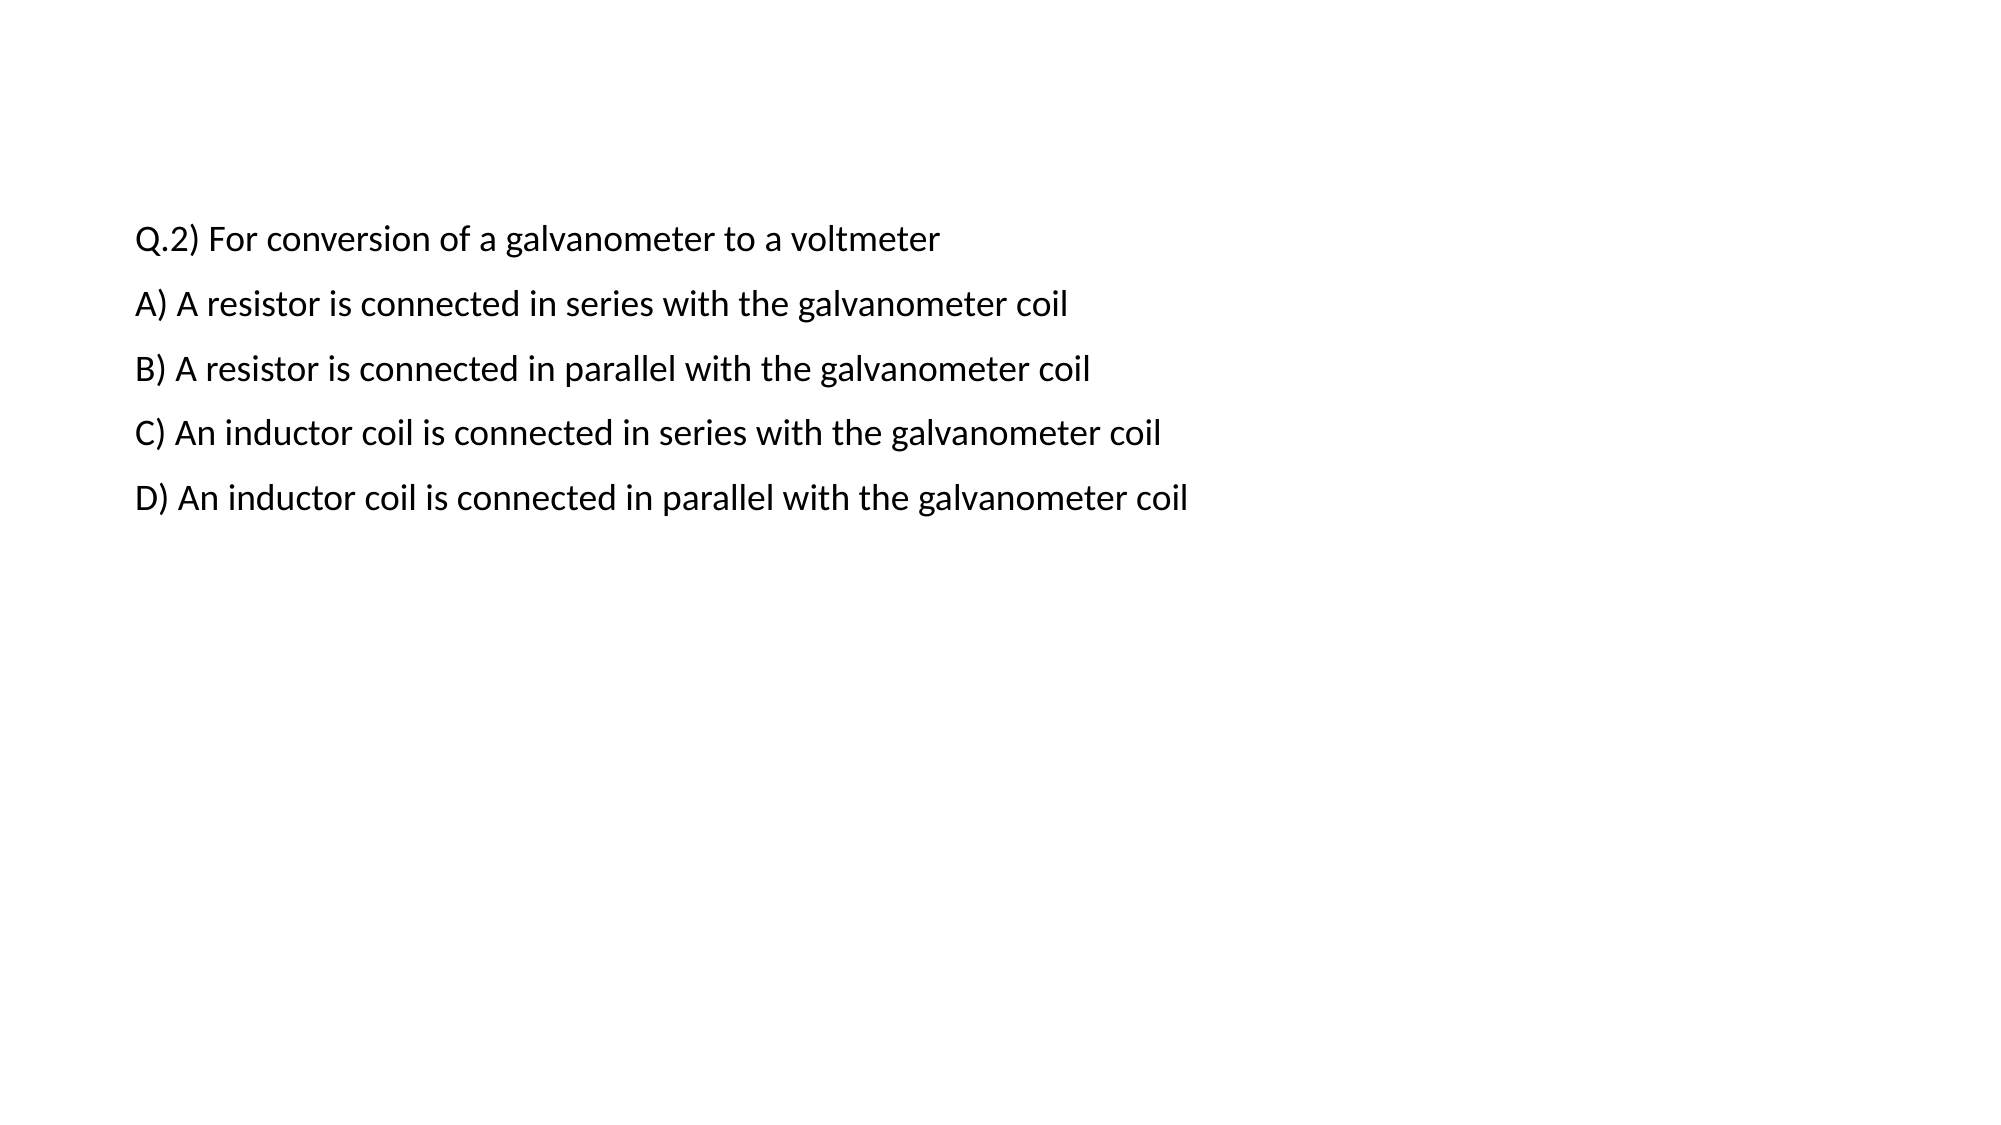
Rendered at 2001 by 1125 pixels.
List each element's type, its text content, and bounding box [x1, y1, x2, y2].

text_box Q.2) For conversion of a galvanometer to a voltmeter A) A resistor is connected in series with the galvanometer coil B) A resistor is connected in parallel with the galvanometer coil C) An inductor coil is connected in series with the galvanometer coil D) An inductor coil is connected in parallel with the galvanometer coil [120, 203, 1555, 526]
